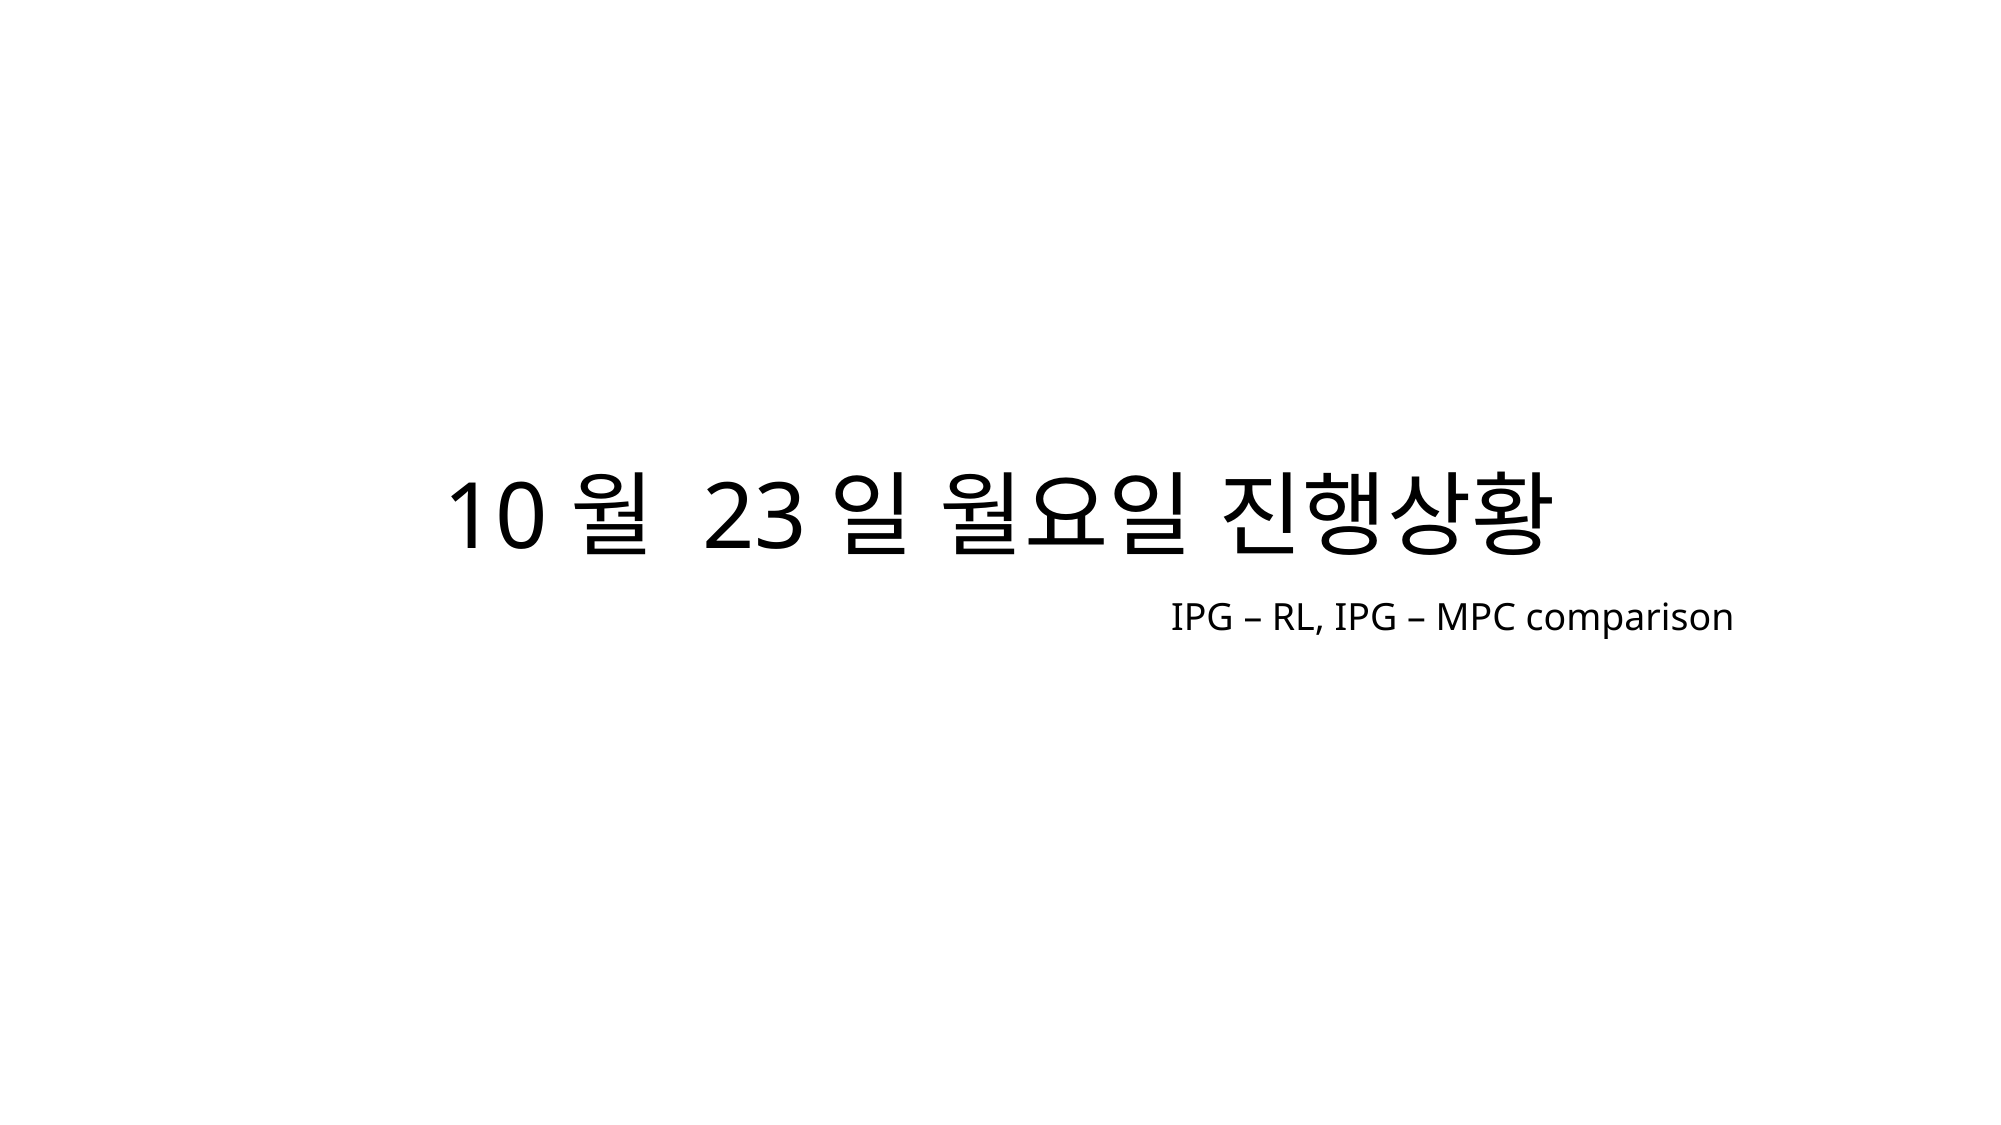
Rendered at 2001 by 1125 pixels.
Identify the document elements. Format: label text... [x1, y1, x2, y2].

subtitle IPG – RL, IPG – MPC comparison [249, 590, 1750, 863]
title 10월 23일 월요일 진행상황 [249, 184, 1750, 576]
